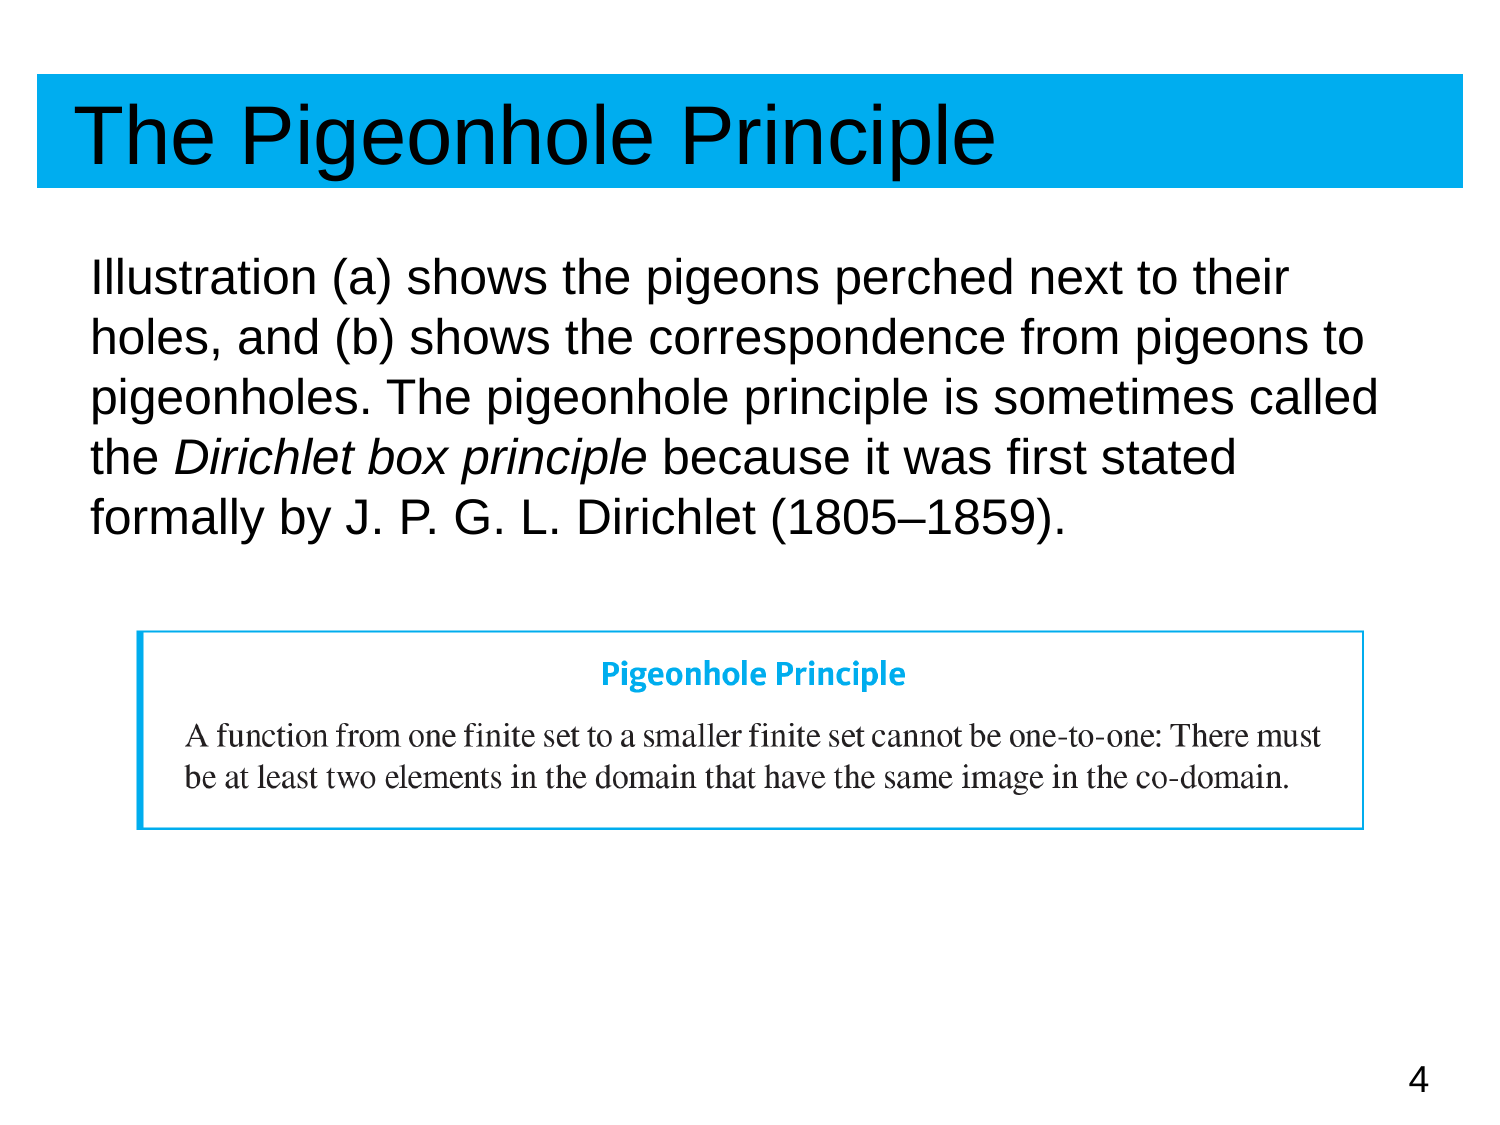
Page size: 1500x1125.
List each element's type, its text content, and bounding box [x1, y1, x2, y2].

picture [129, 624, 1370, 835]
list Illustration (a) shows the pigeons perched next to their holes, and (b) shows the correspondence from pigeons to pigeonholes. The pigeonhole principle is sometimes called the Dirichlet box principle because it was first stated formally by J. P. G. L. Dirichlet (1805–1859). [75, 237, 1425, 575]
title The Pigeonhole Principle [58, 37, 1408, 225]
